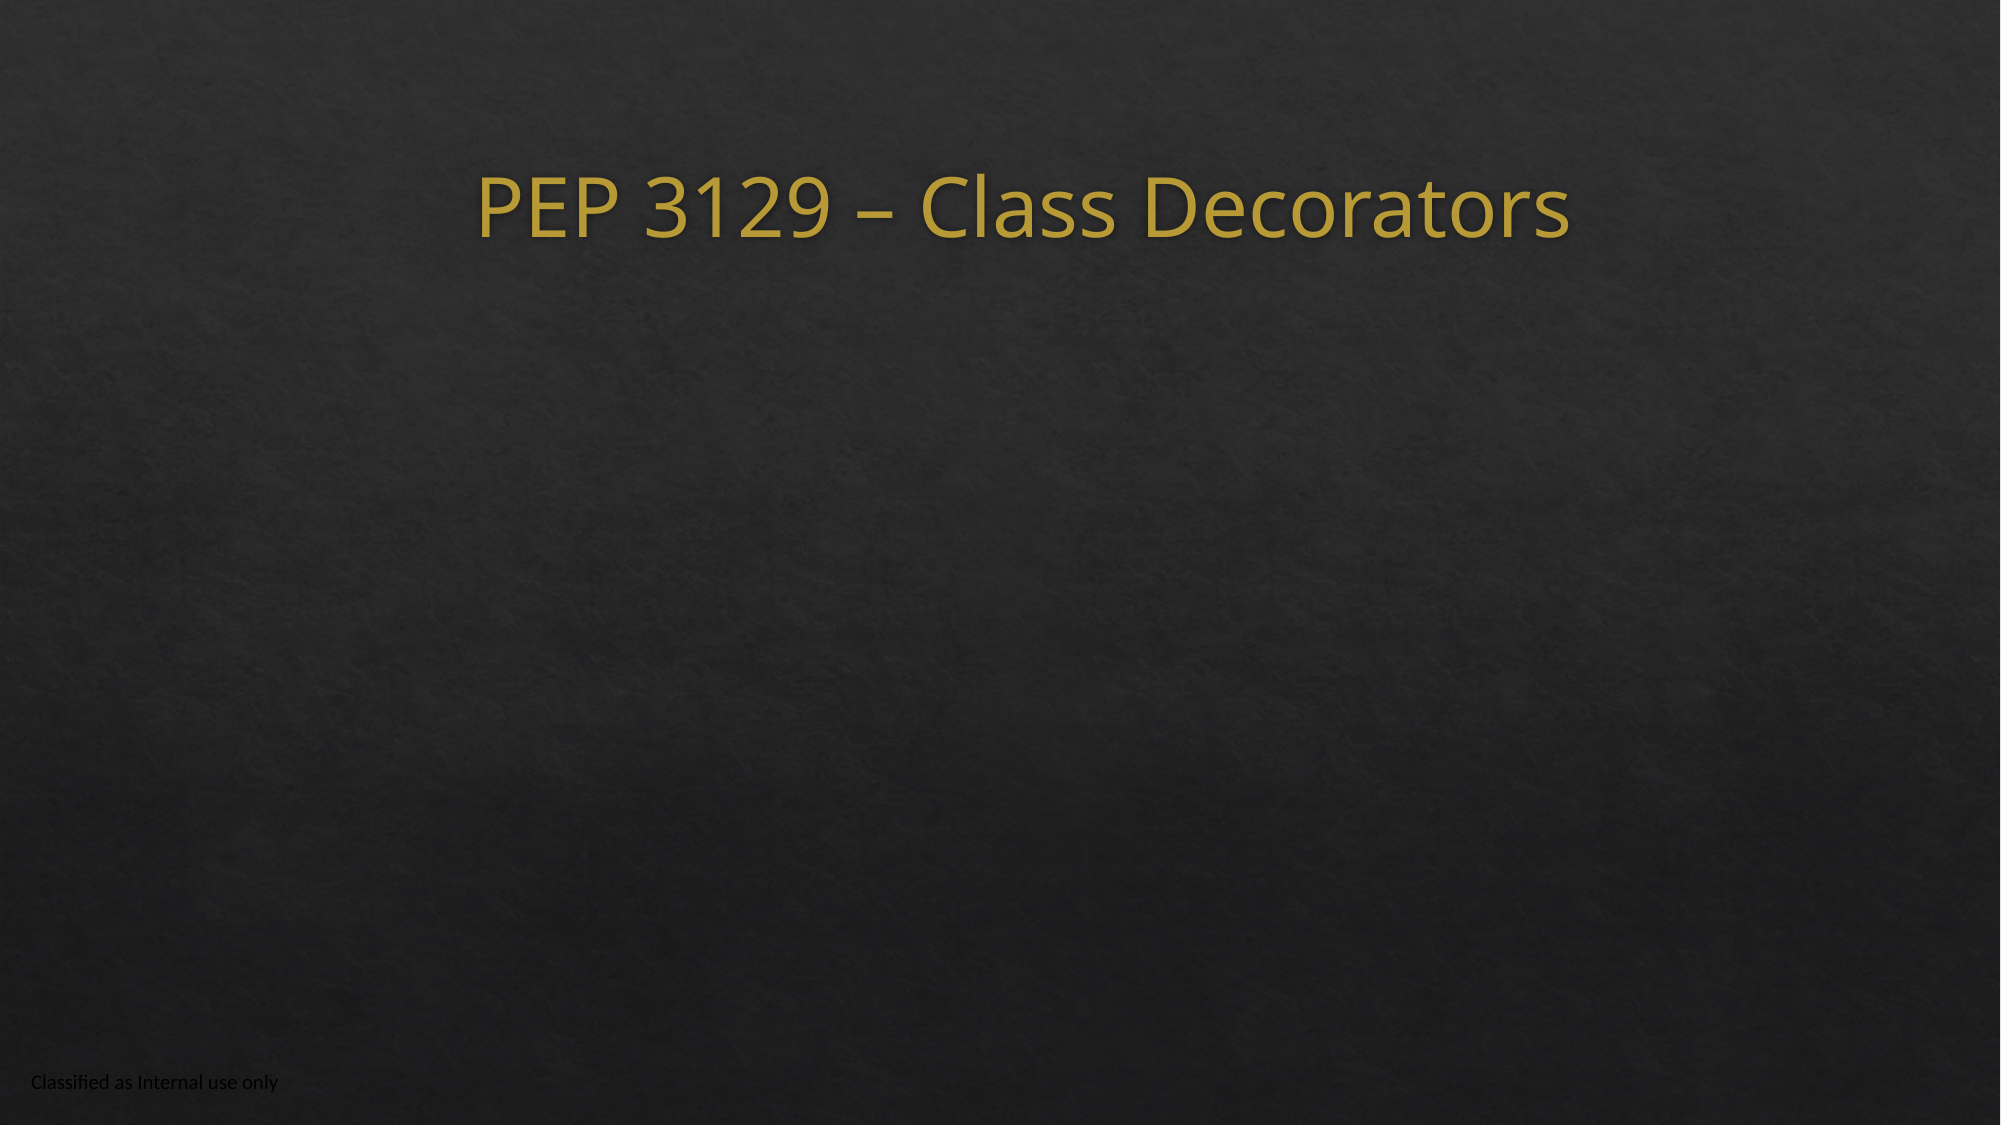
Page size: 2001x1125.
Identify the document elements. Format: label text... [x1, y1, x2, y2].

text_box PEP 3129 – Class Decorators [174, 124, 1874, 285]
